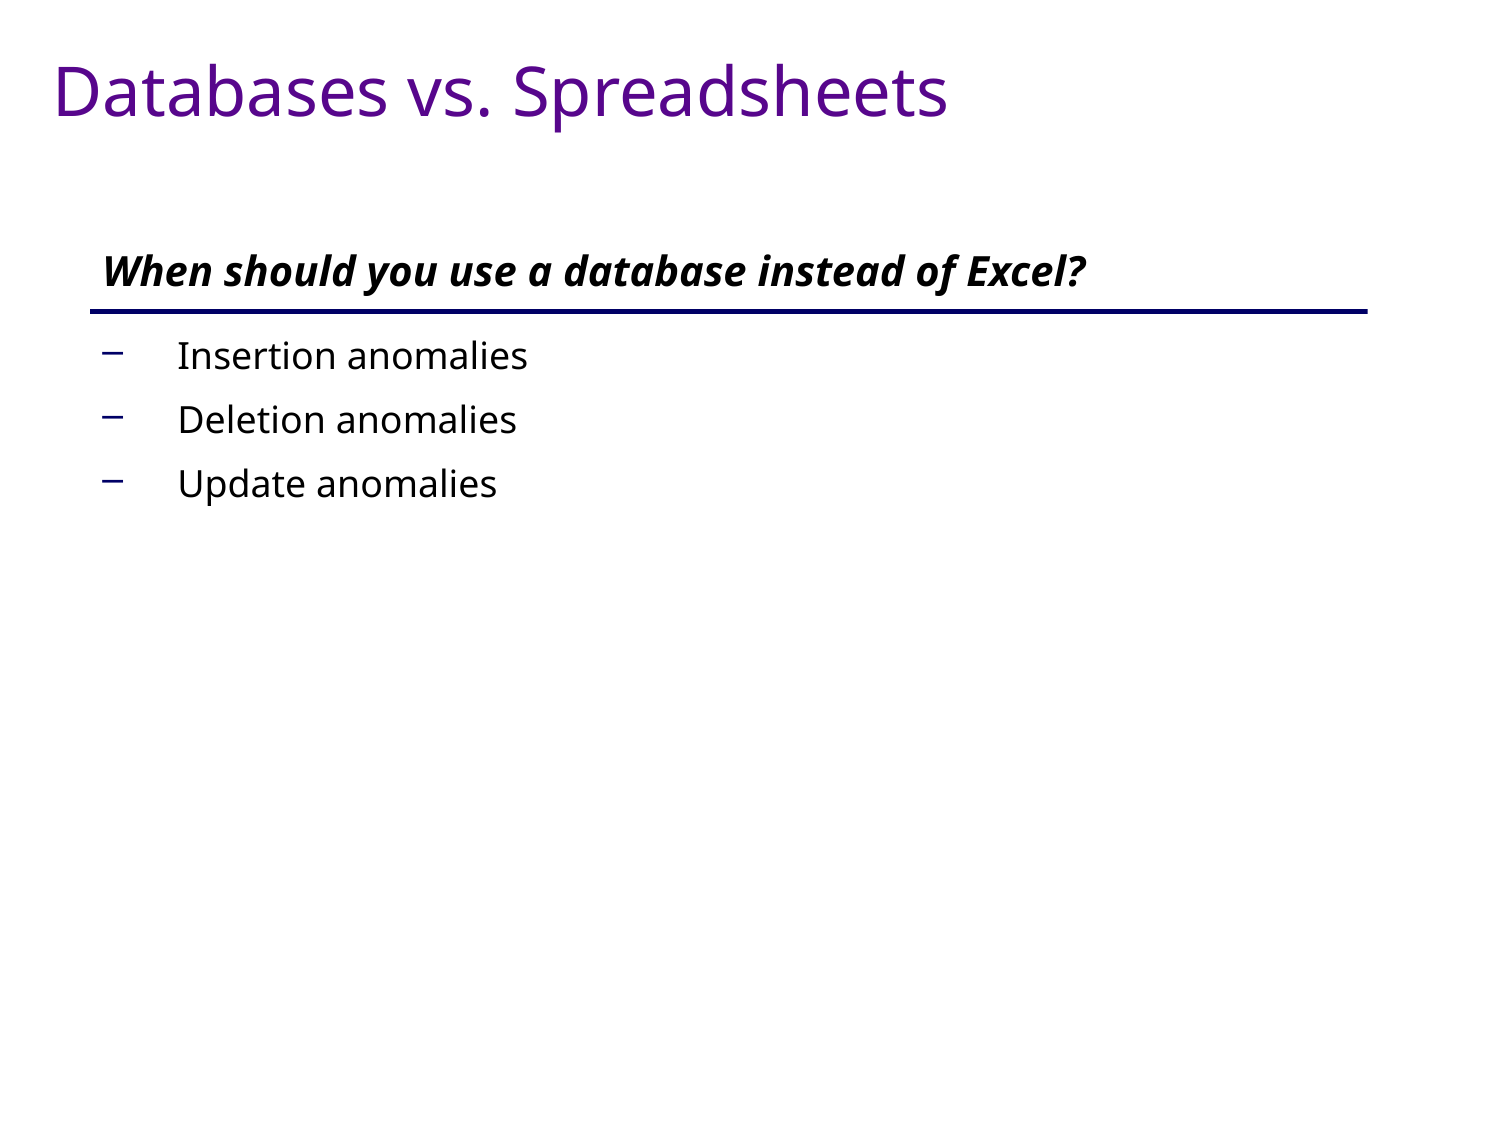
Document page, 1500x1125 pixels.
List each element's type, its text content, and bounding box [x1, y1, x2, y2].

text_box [87, 237, 1438, 450]
title Databases vs. Spreadsheets [37, 12, 1425, 175]
